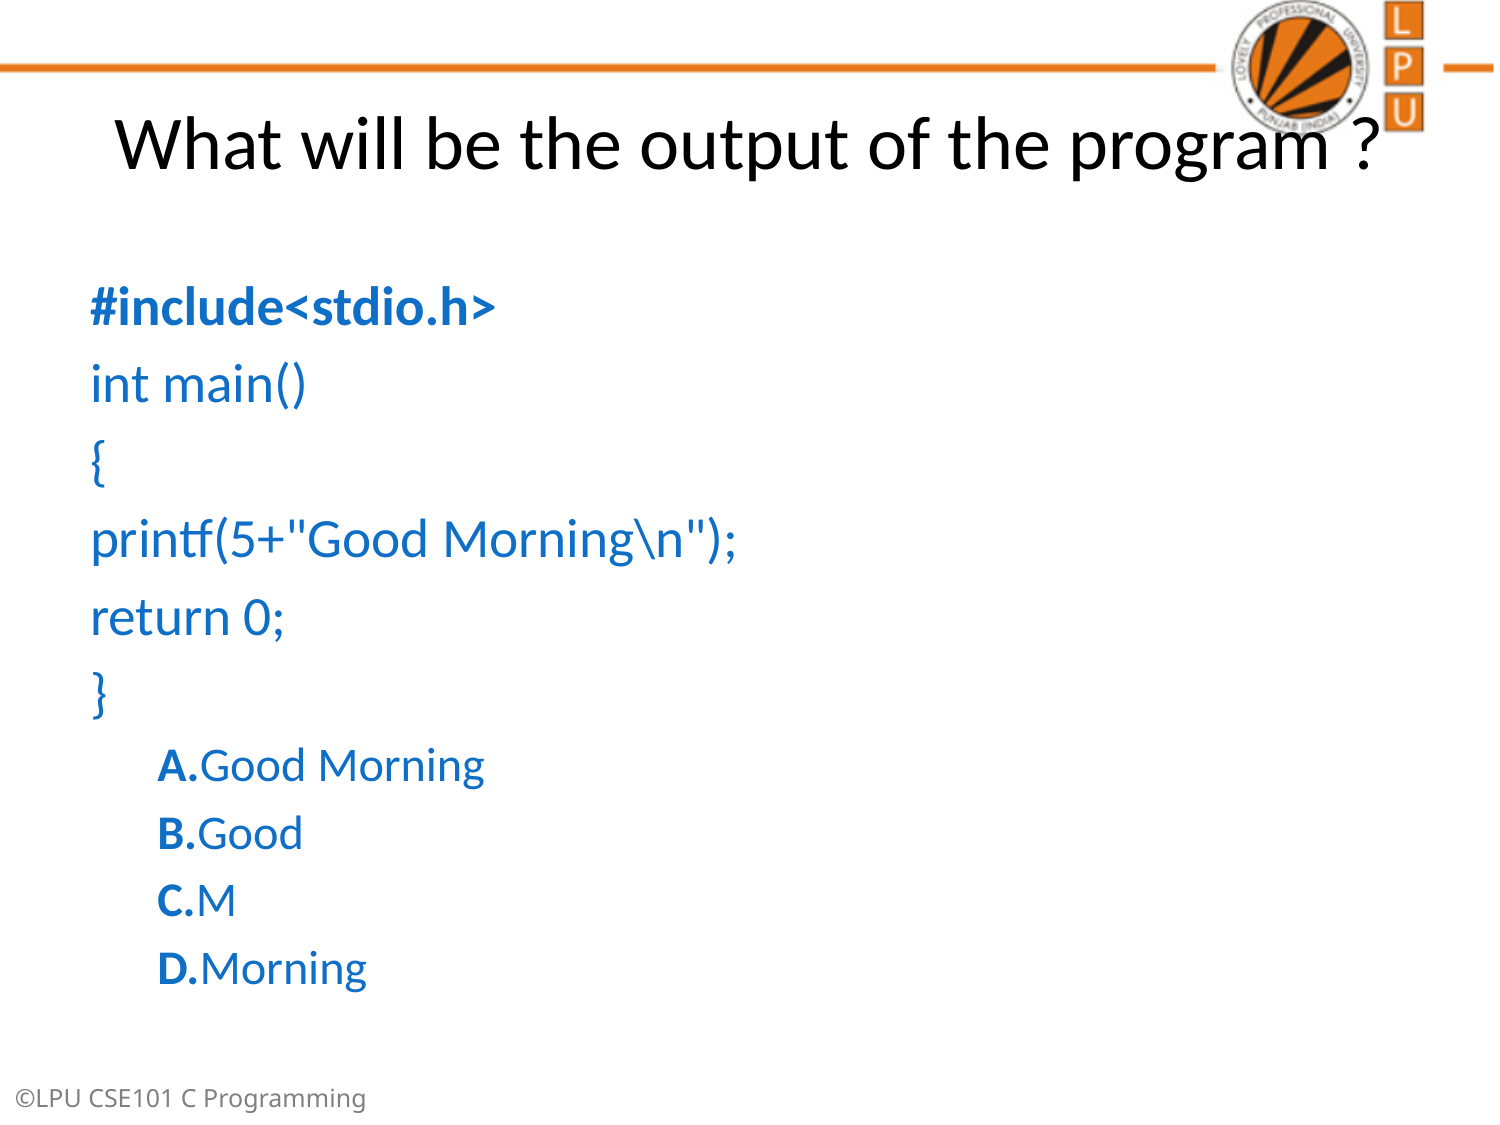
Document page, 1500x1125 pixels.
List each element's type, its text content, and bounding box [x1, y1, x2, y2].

title What will be the output of the program ? [75, 45, 1425, 233]
list #include<stdio.h> int main() { printf(5+"Good Morning\n"); return 0; } A.Good Morning B.Good C.M D.Morning [75, 262, 1425, 1005]
picture [0, 0, 1497, 155]
